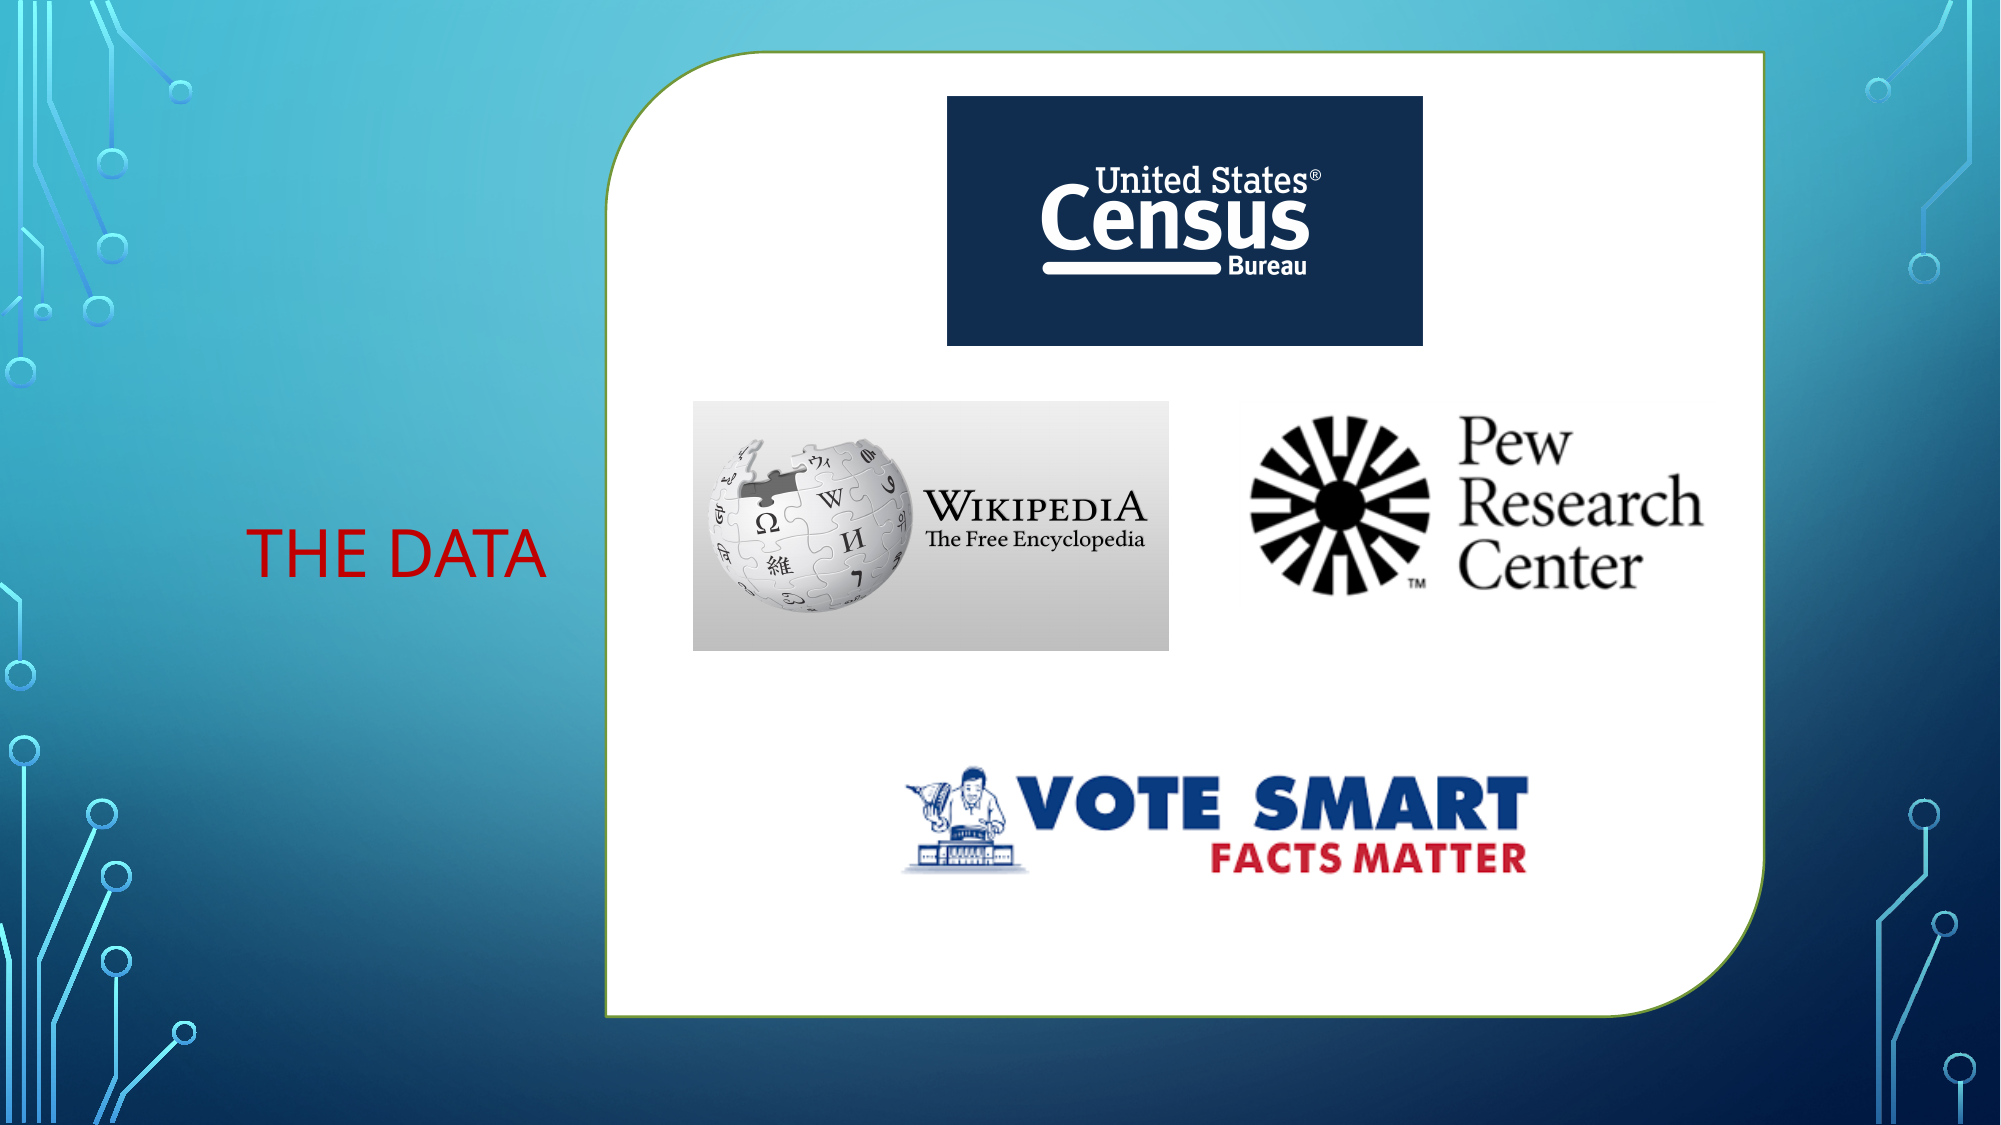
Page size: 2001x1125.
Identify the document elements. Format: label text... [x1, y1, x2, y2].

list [947, 96, 1423, 346]
picture [887, 719, 1544, 937]
text_box [604, 50, 1766, 1019]
title The data [188, 99, 606, 1012]
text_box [693, 401, 1169, 651]
picture [1239, 401, 1715, 606]
